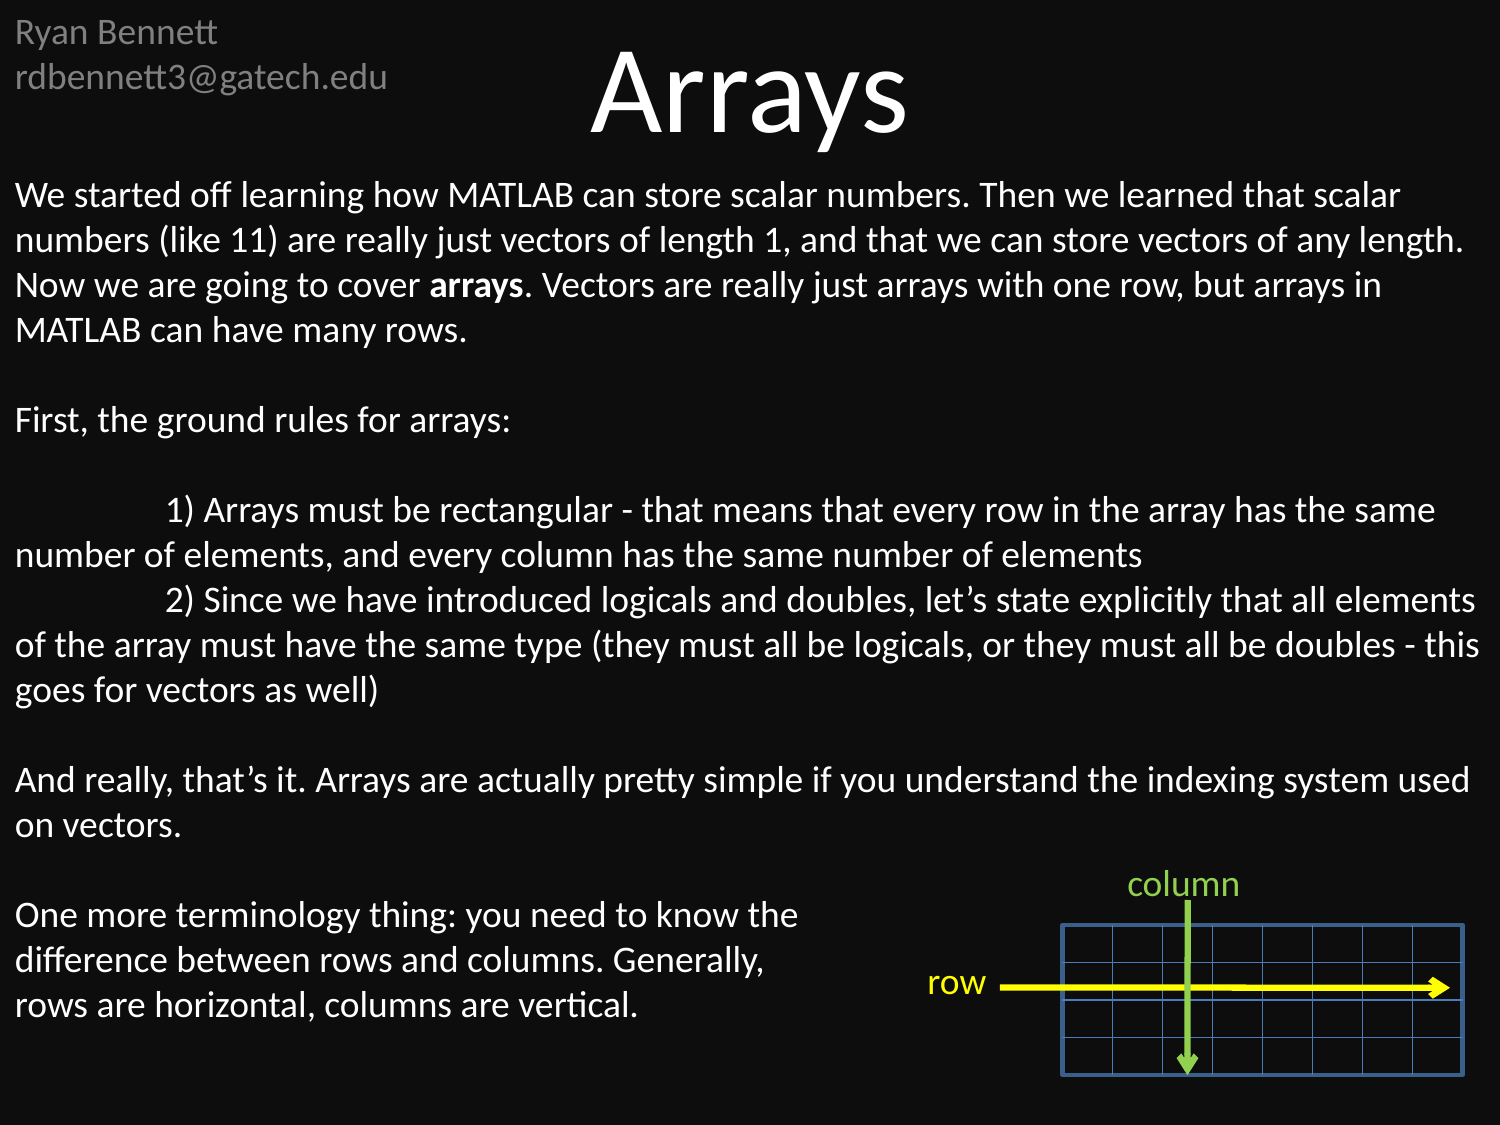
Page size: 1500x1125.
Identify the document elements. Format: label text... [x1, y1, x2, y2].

text_box row [912, 949, 1050, 1010]
text_box We started off learning how MATLAB can store scalar numbers. Then we learned that scalar numbers (like 11) are really just vectors of length 1, and that we can store vectors of any length. Now we are going to cover arrays. Vectors are really just arrays with one row, but arrays in MATLAB can have many rows. First, the ground rules for arrays: 1) Arrays must be rectangular - that means that every row in the array has the same number of elements, and every column has the same number of elements 2) Since we have introduced logicals and doubles, let’s state explicitly that all elements of the array must have the same type (they must all be logicals, or they must all be doubles - this goes for vectors as well) And really, that’s it. Arrays are actually pretty simple if you understand the indexing system used on vectors. One more terminology thing: you need to know the difference between rows and columns. Generally, rows are horizontal, columns are vertical. [0, 162, 1500, 1033]
text_box Arrays [0, 0, 1500, 162]
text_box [1062, 924, 1463, 1076]
text_box column [1112, 851, 1300, 912]
